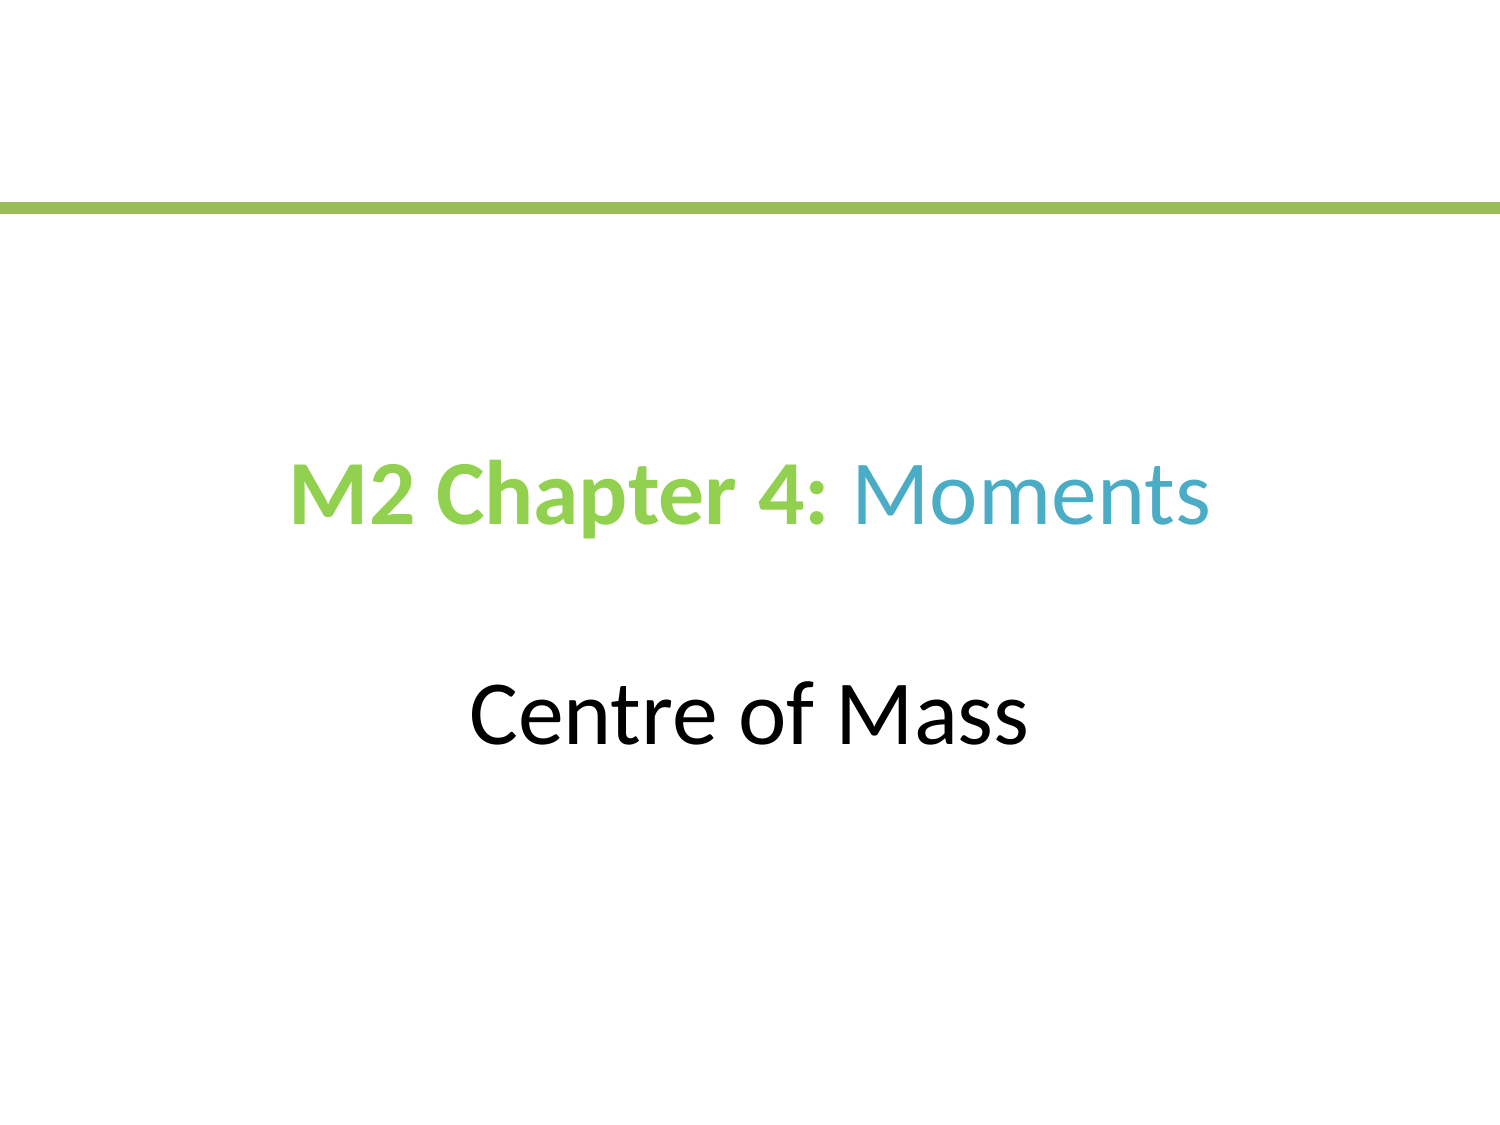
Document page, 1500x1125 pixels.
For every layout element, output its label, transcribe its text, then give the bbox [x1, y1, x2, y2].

title M2 Chapter 4: Moments Centre of Mass [41, 349, 1459, 846]
